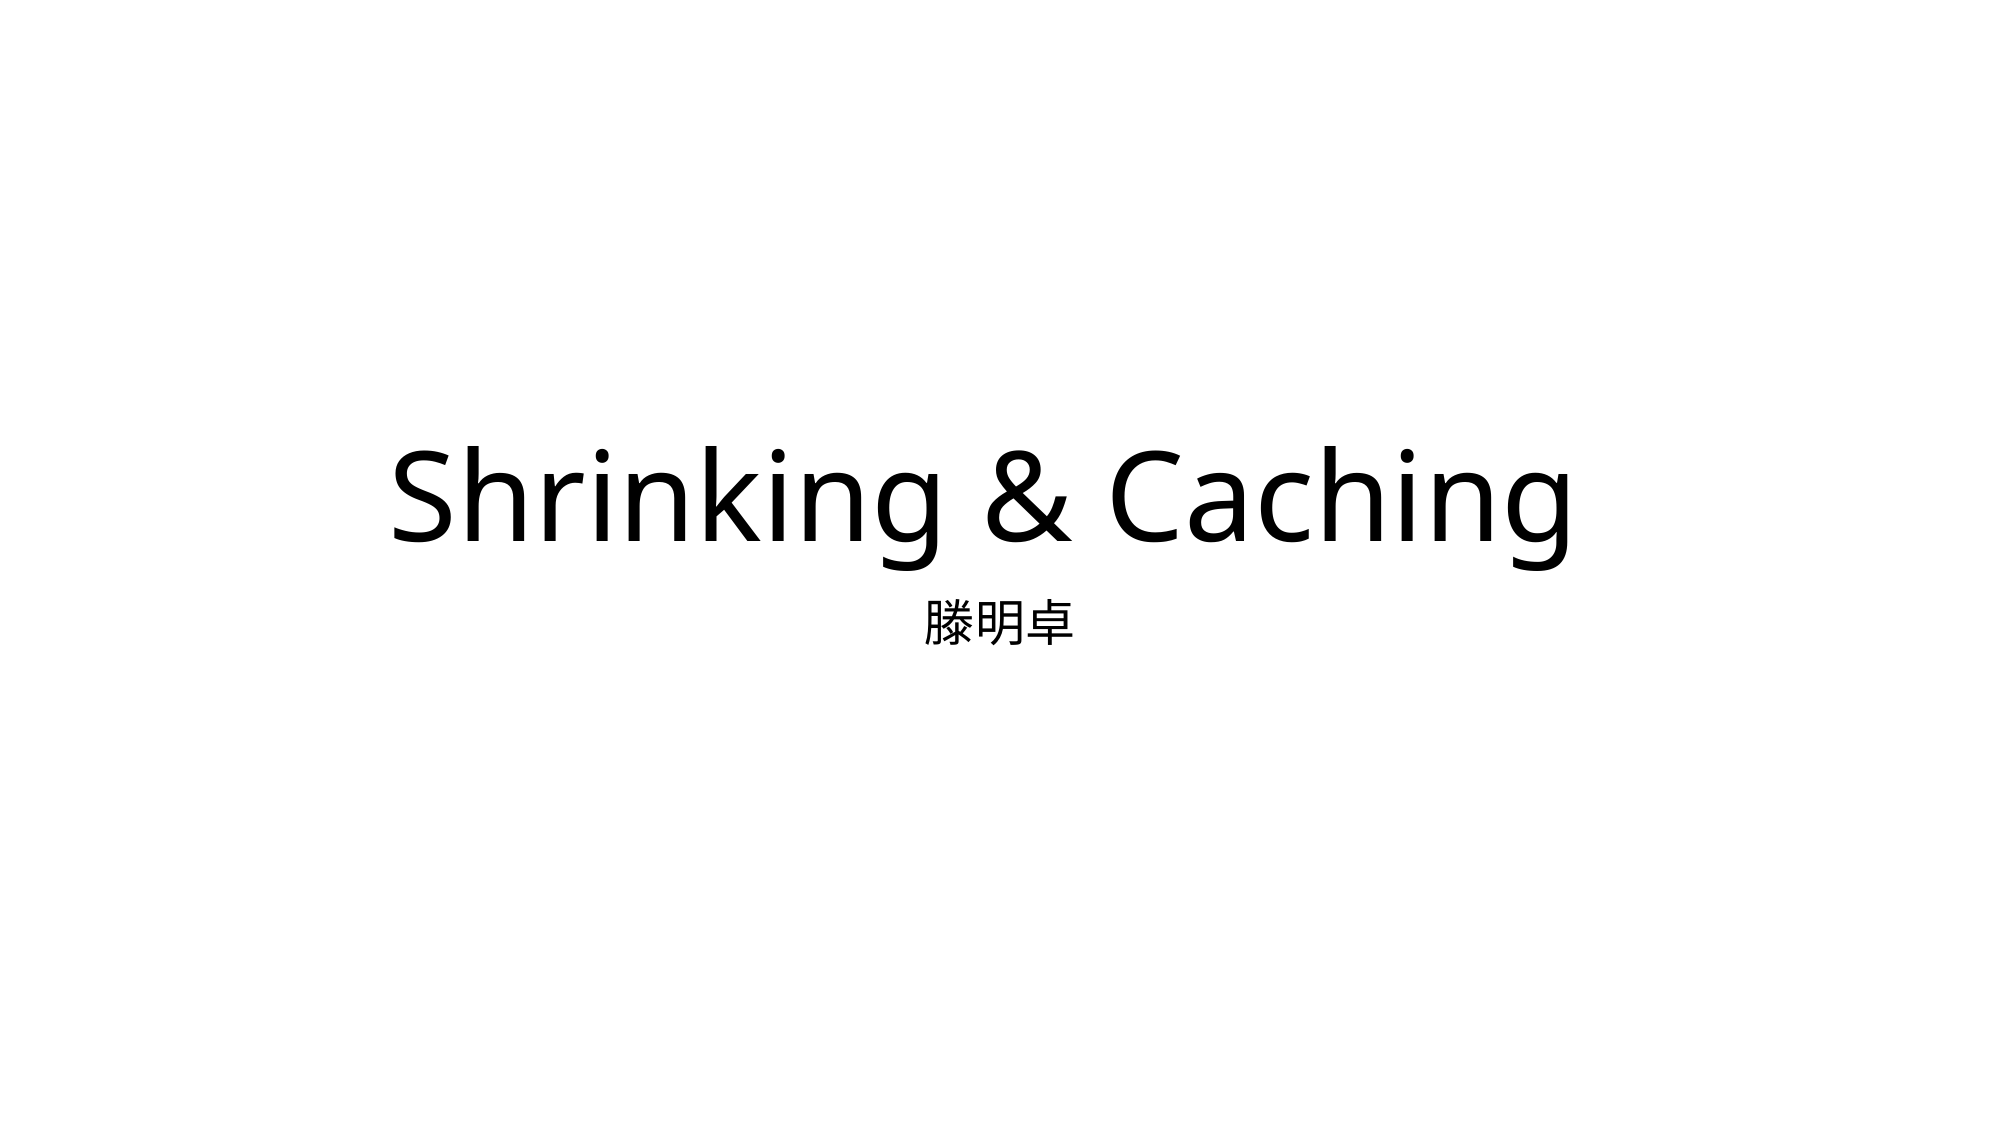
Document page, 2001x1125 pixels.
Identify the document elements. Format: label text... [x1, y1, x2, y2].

subtitle 滕明卓 [249, 590, 1750, 863]
title Shrinking & Caching [249, 184, 1750, 576]
